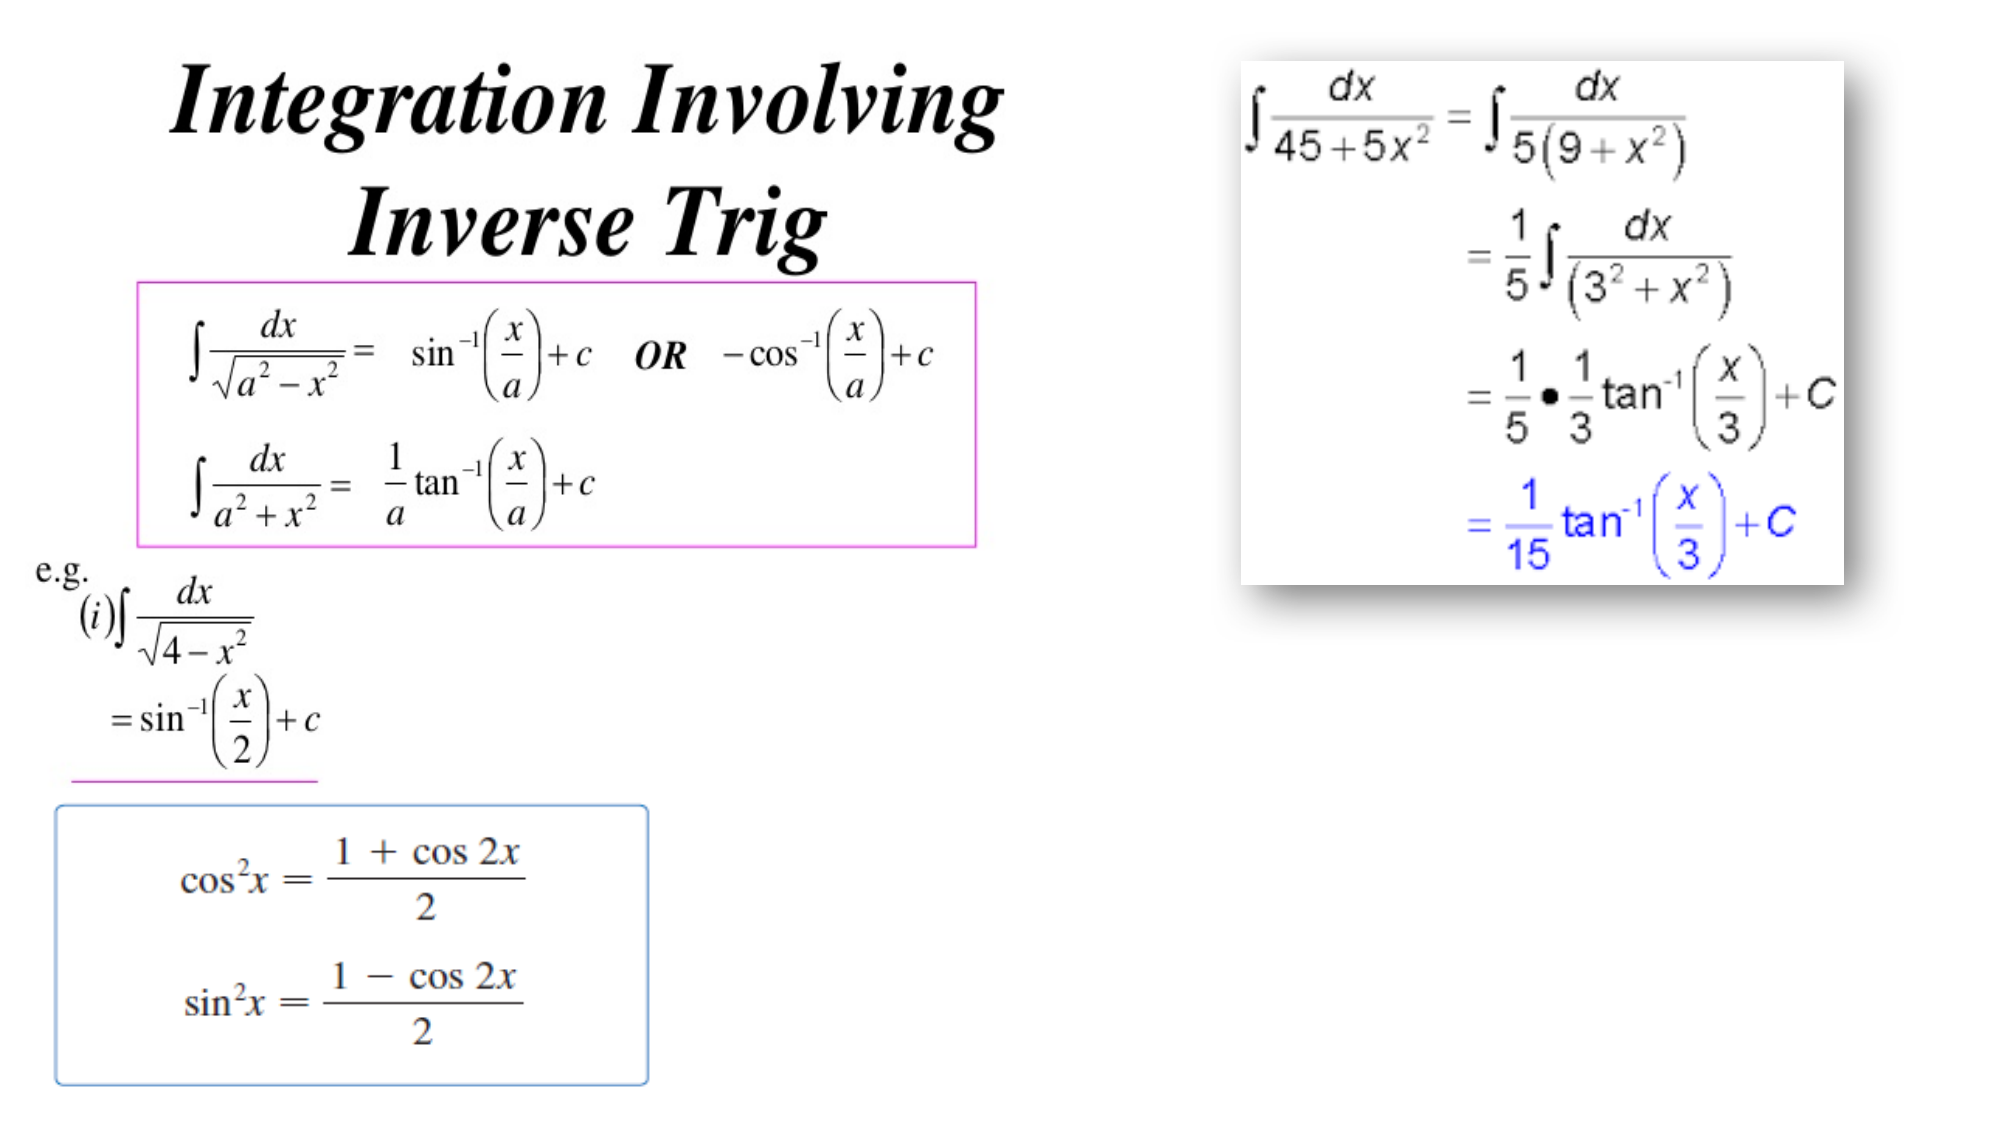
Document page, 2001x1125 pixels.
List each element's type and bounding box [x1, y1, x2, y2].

list [25, 39, 1155, 954]
picture [1241, 61, 1844, 585]
picture [32, 788, 672, 1108]
